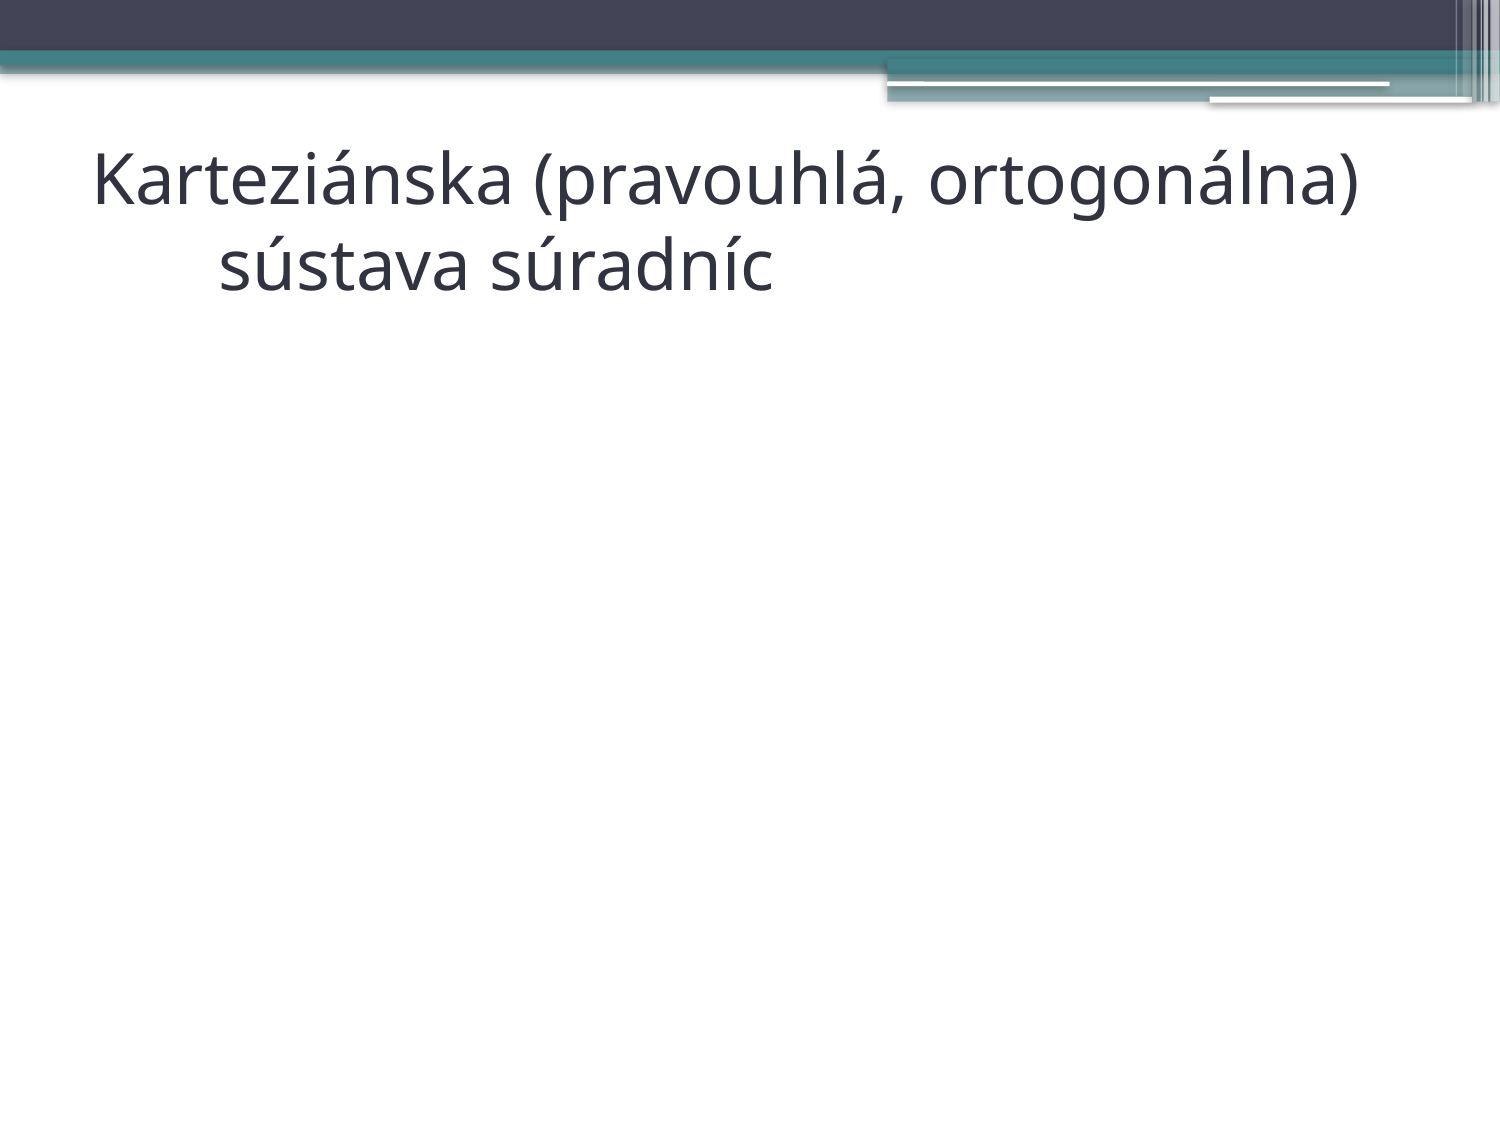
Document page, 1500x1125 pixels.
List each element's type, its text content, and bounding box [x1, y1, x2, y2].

text_box Karteziánska (pravouhlá, ortogonálna) sústava súradníc [76, 125, 1471, 313]
